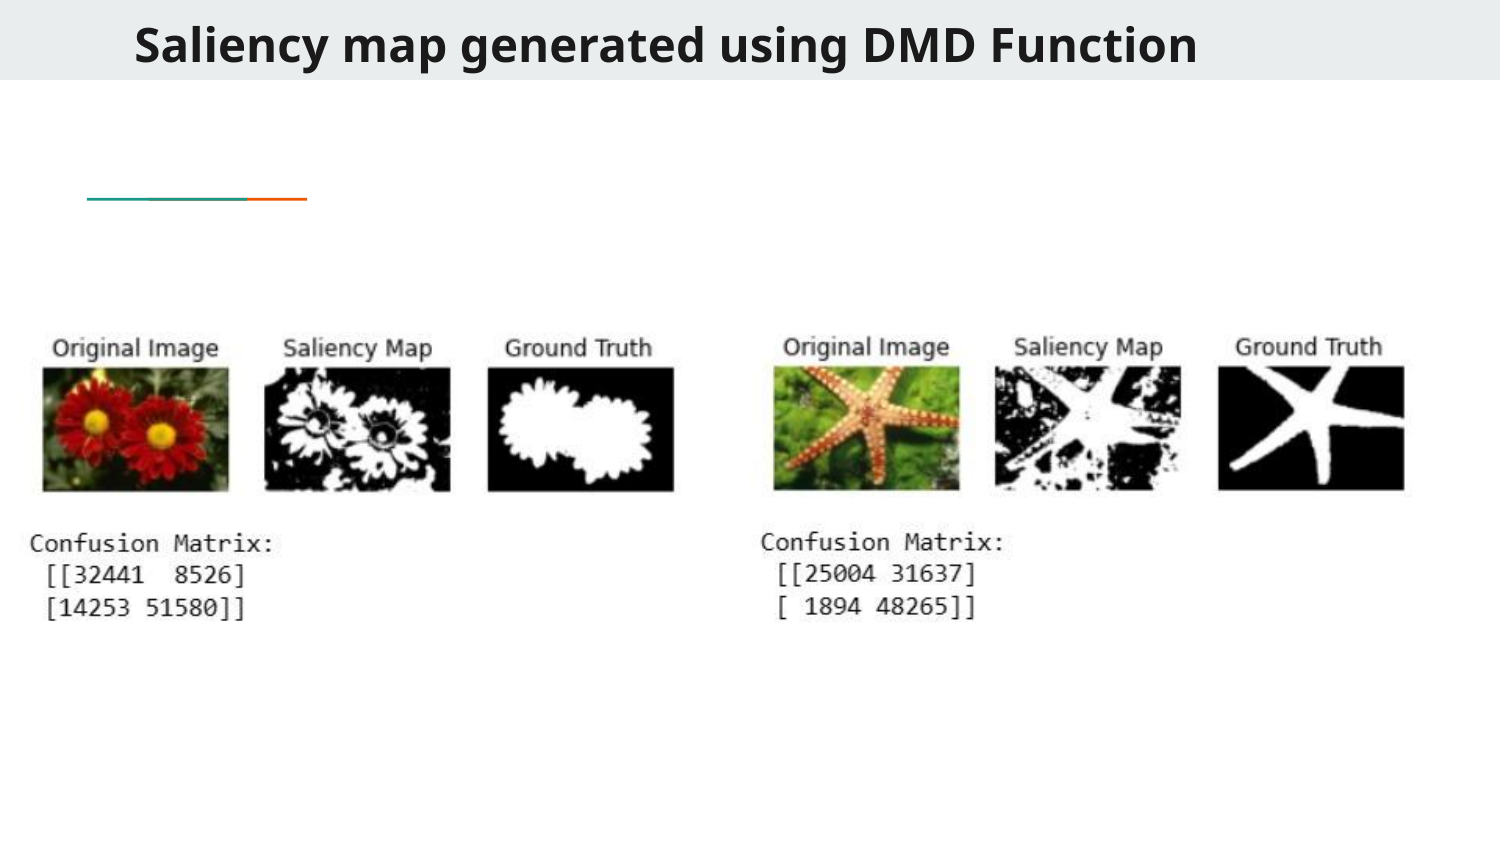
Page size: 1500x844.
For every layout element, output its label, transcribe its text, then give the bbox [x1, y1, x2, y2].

picture [19, 319, 702, 632]
picture [749, 322, 1426, 629]
title Saliency map generated using DMD Function [119, 0, 1381, 88]
